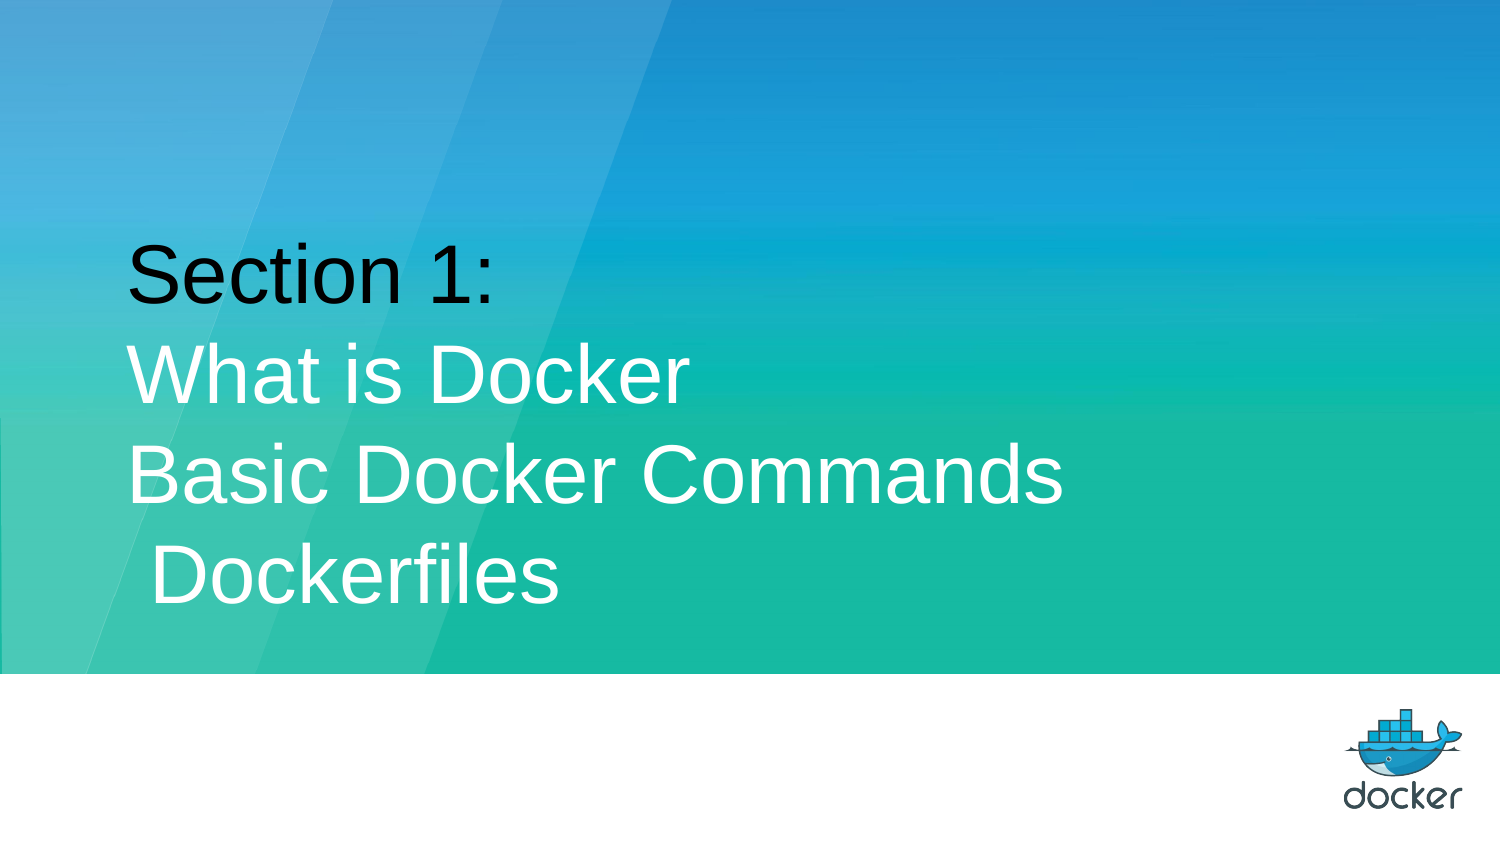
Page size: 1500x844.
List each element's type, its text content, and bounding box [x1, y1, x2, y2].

text_box Section 1: What is Docker Basic Docker Commands Dockerfiles [124, 217, 1068, 622]
picture [1343, 709, 1463, 809]
picture [0, 0, 1500, 844]
